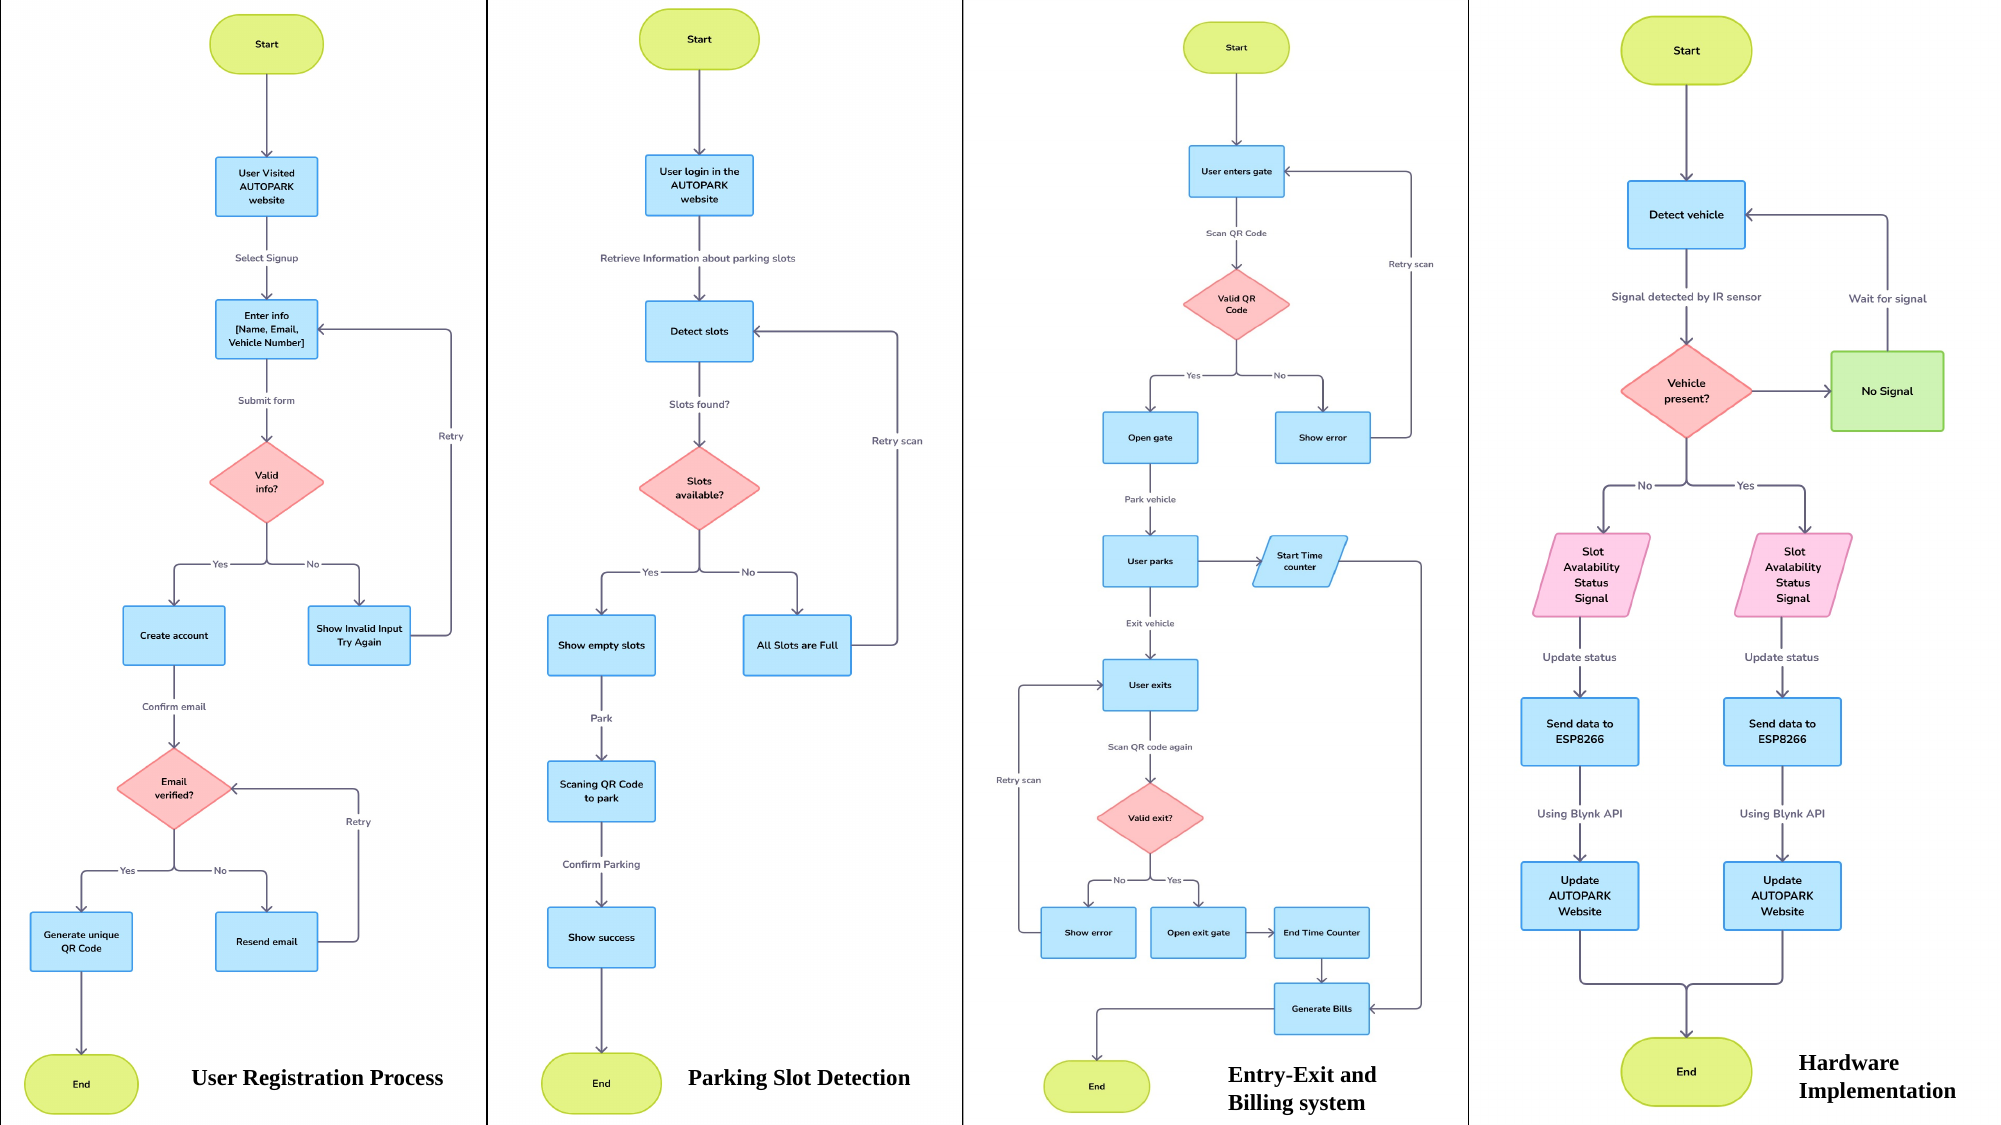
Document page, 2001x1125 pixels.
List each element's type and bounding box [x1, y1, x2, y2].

text_box [1, 0, 2000, 1125]
